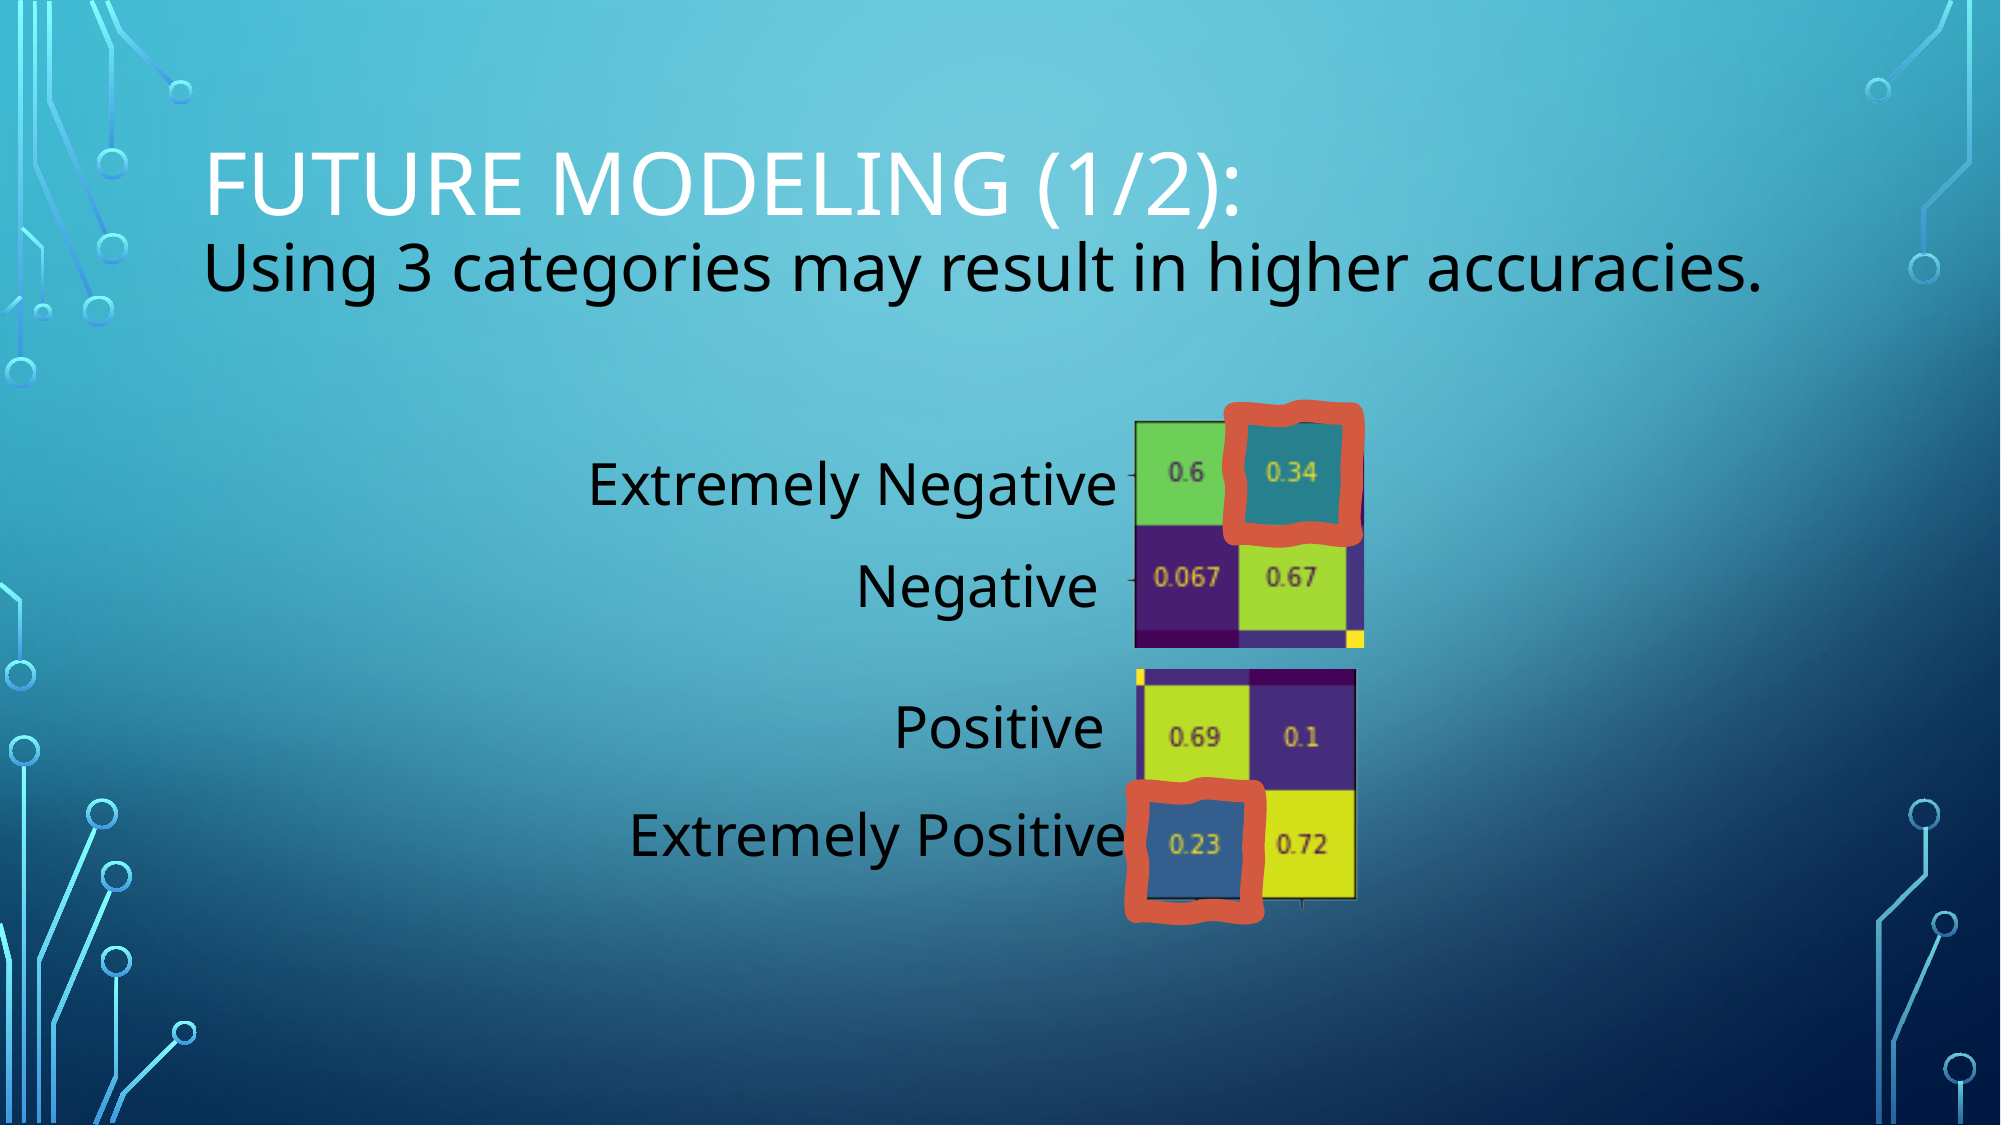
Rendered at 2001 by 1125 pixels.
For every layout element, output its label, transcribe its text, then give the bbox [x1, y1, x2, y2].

picture [1136, 669, 1365, 913]
picture [1118, 404, 1365, 648]
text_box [606, 439, 1101, 629]
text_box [653, 682, 1104, 877]
title Future Modeling (1/2): Using 3 categories may result in higher accuracies. [187, 101, 1813, 344]
